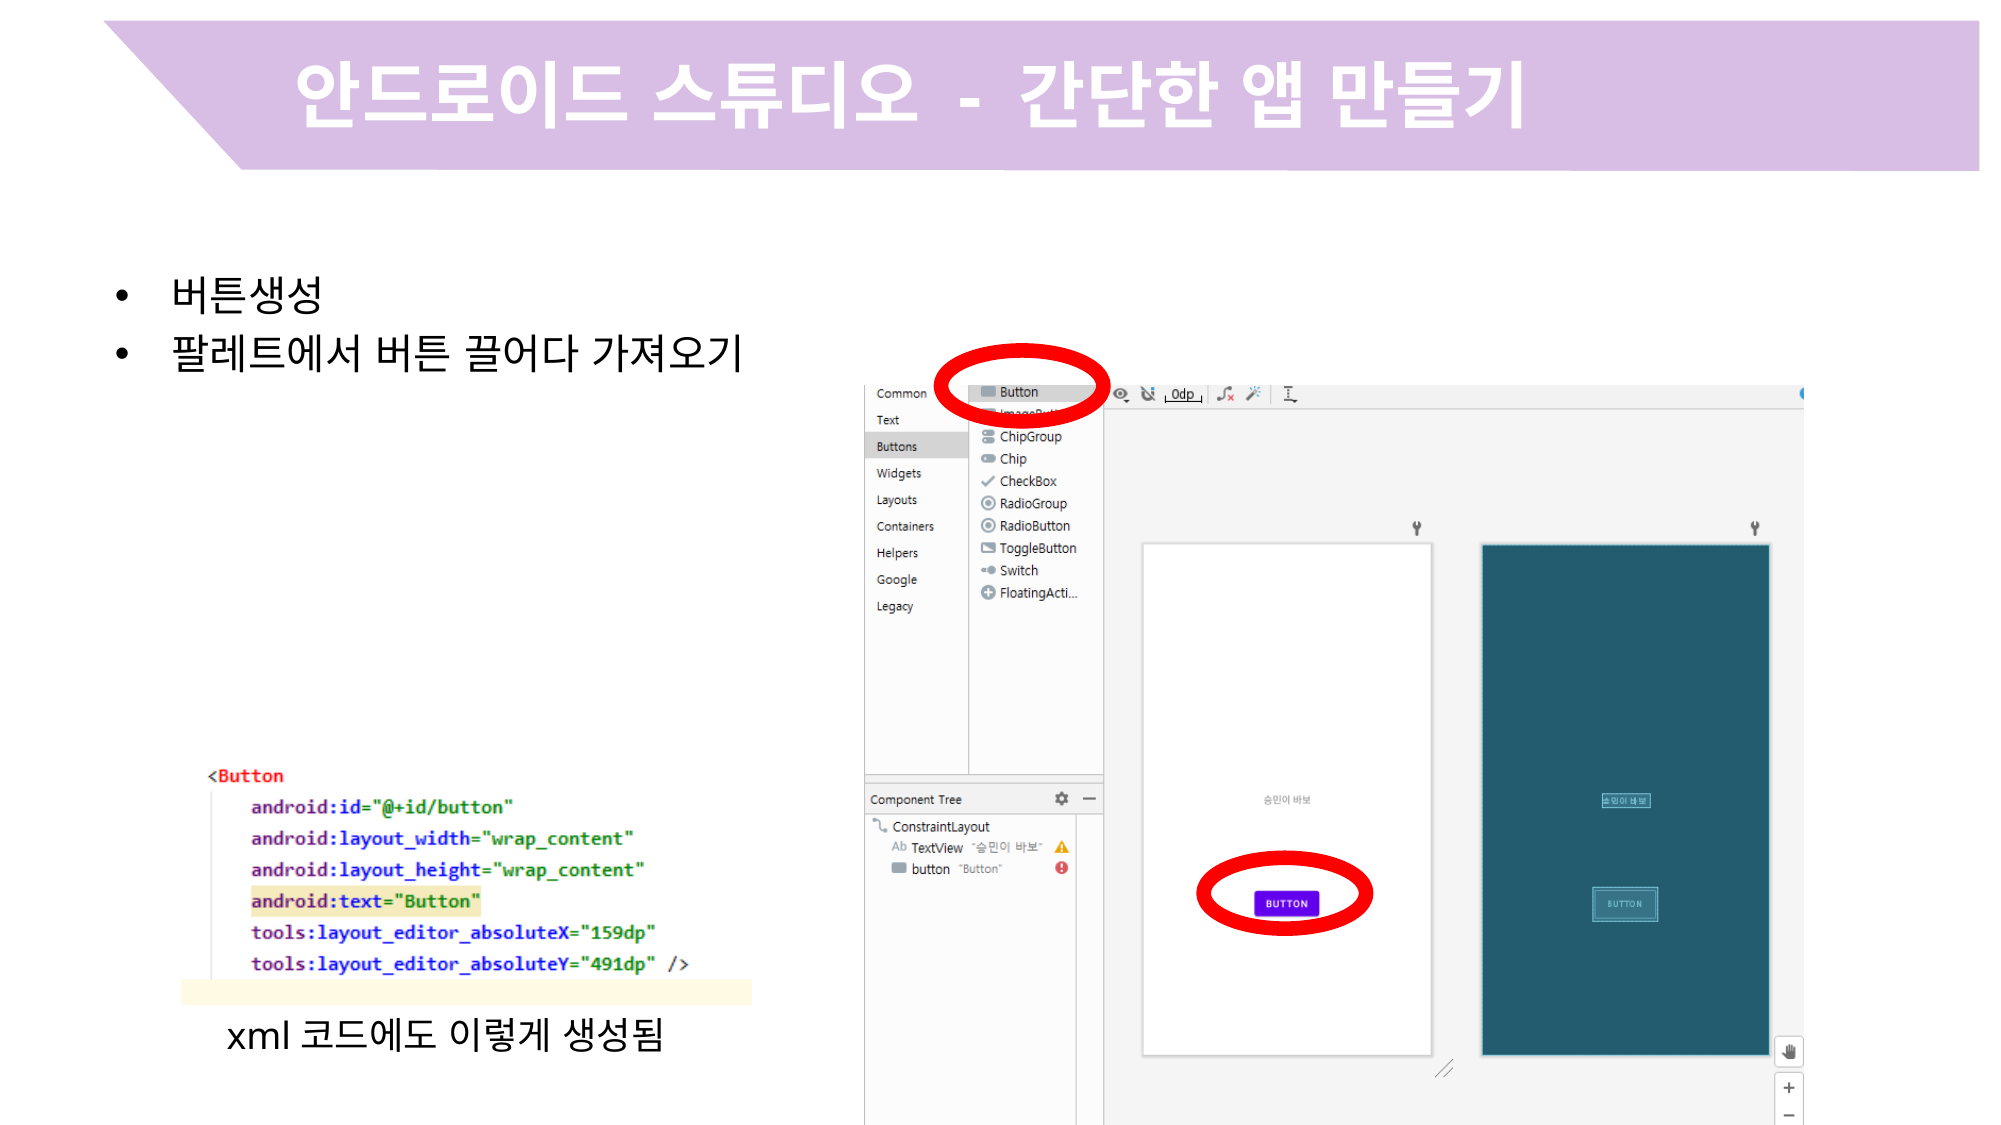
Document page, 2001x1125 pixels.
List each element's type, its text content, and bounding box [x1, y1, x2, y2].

list 버튼생성 팔레트에서 버튼 끌어다 가져오기 [99, 262, 1900, 1005]
text_box 안드로이드 스튜디오 - 간단한 앱 만들기 [280, 42, 1546, 145]
text_box [939, 348, 1105, 383]
text_box xml코드에도 이렇게 생성됨 [211, 1016, 682, 1065]
picture [181, 751, 753, 1006]
picture [864, 385, 1804, 1125]
